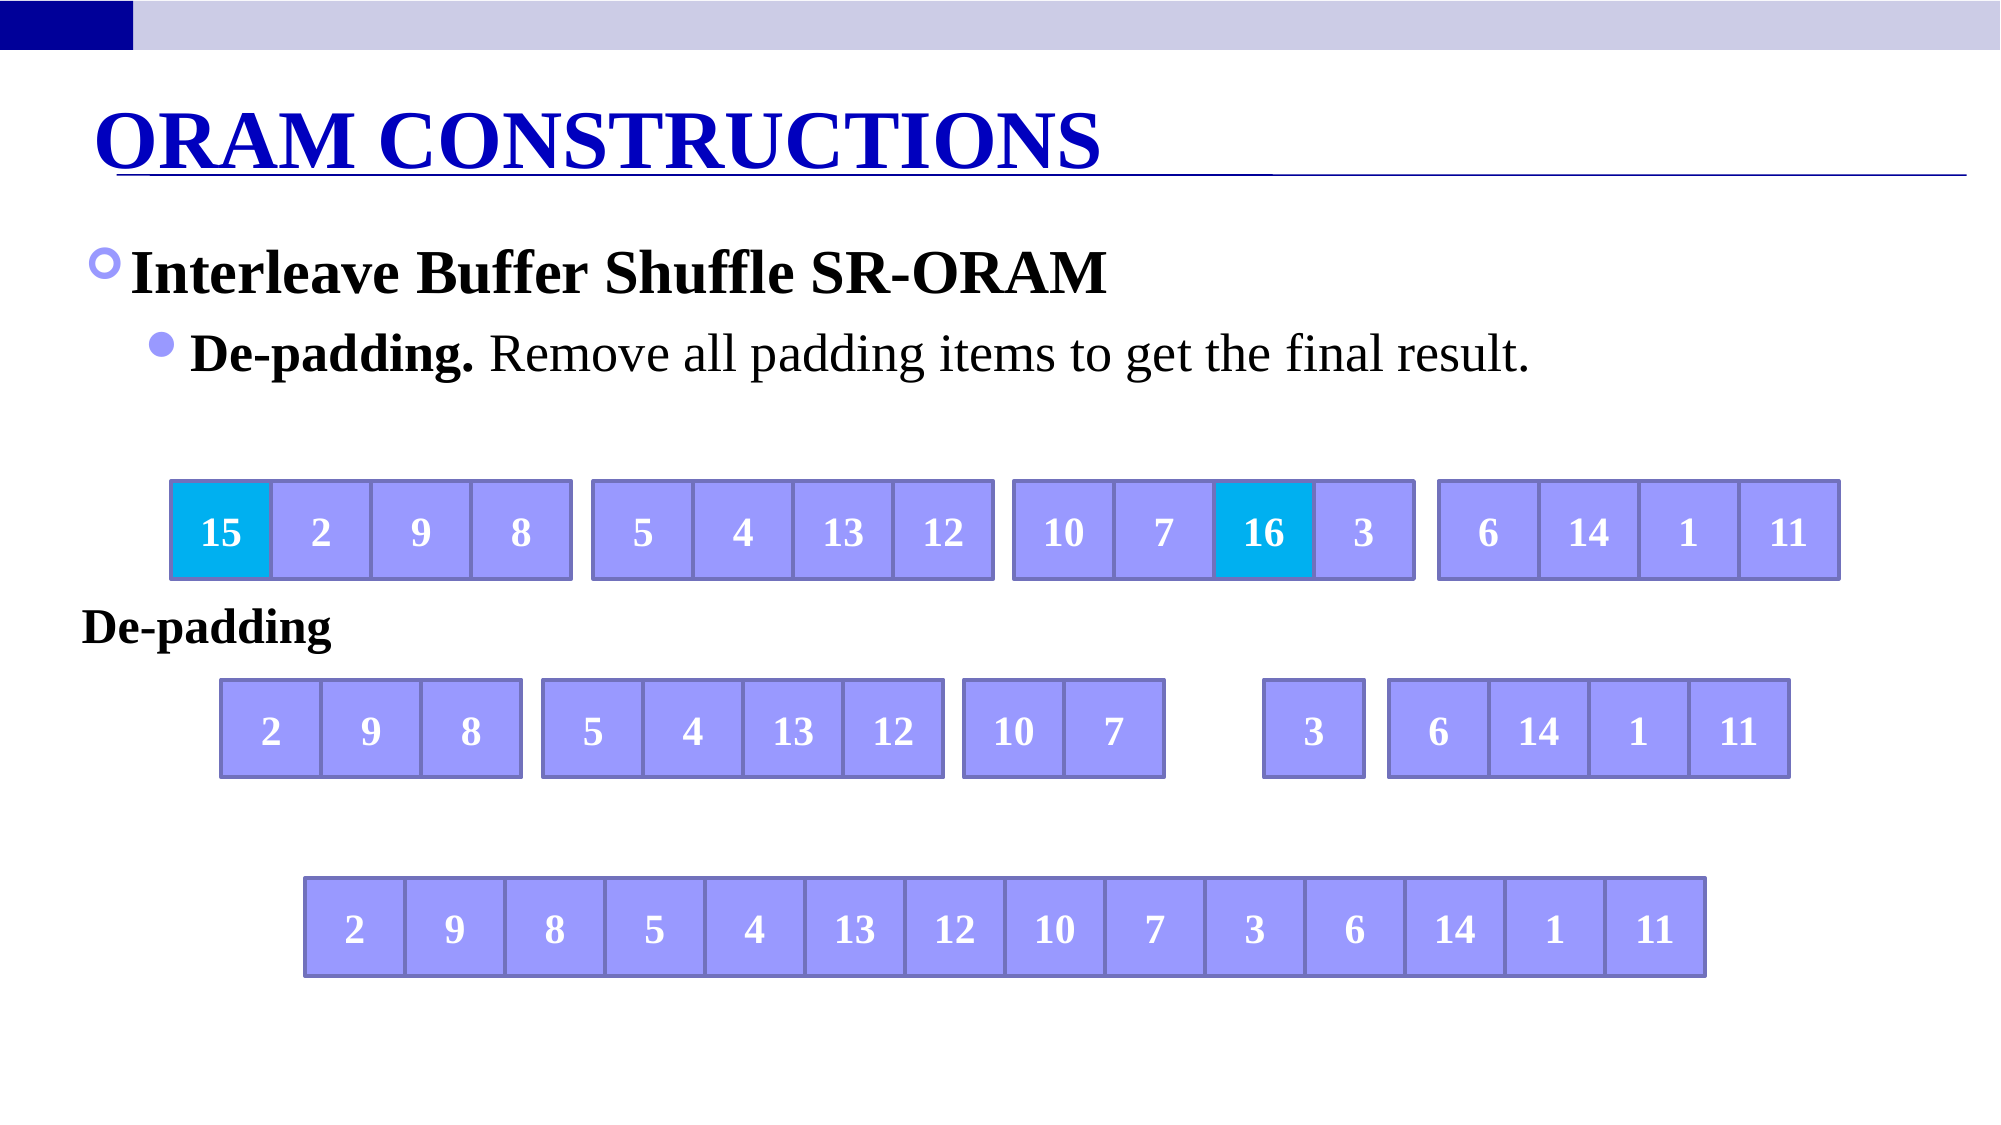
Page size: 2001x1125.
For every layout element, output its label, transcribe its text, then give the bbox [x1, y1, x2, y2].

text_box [220, 679, 1789, 778]
text_box ORAM Constructions [79, 78, 1917, 189]
text_box Interleave Buffer Shuffle SR-ORAM De-padding. Remove all padding items to get the final result. [70, 224, 1867, 634]
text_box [170, 480, 1839, 580]
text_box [304, 877, 1706, 977]
text_box De-padding [66, 586, 347, 662]
